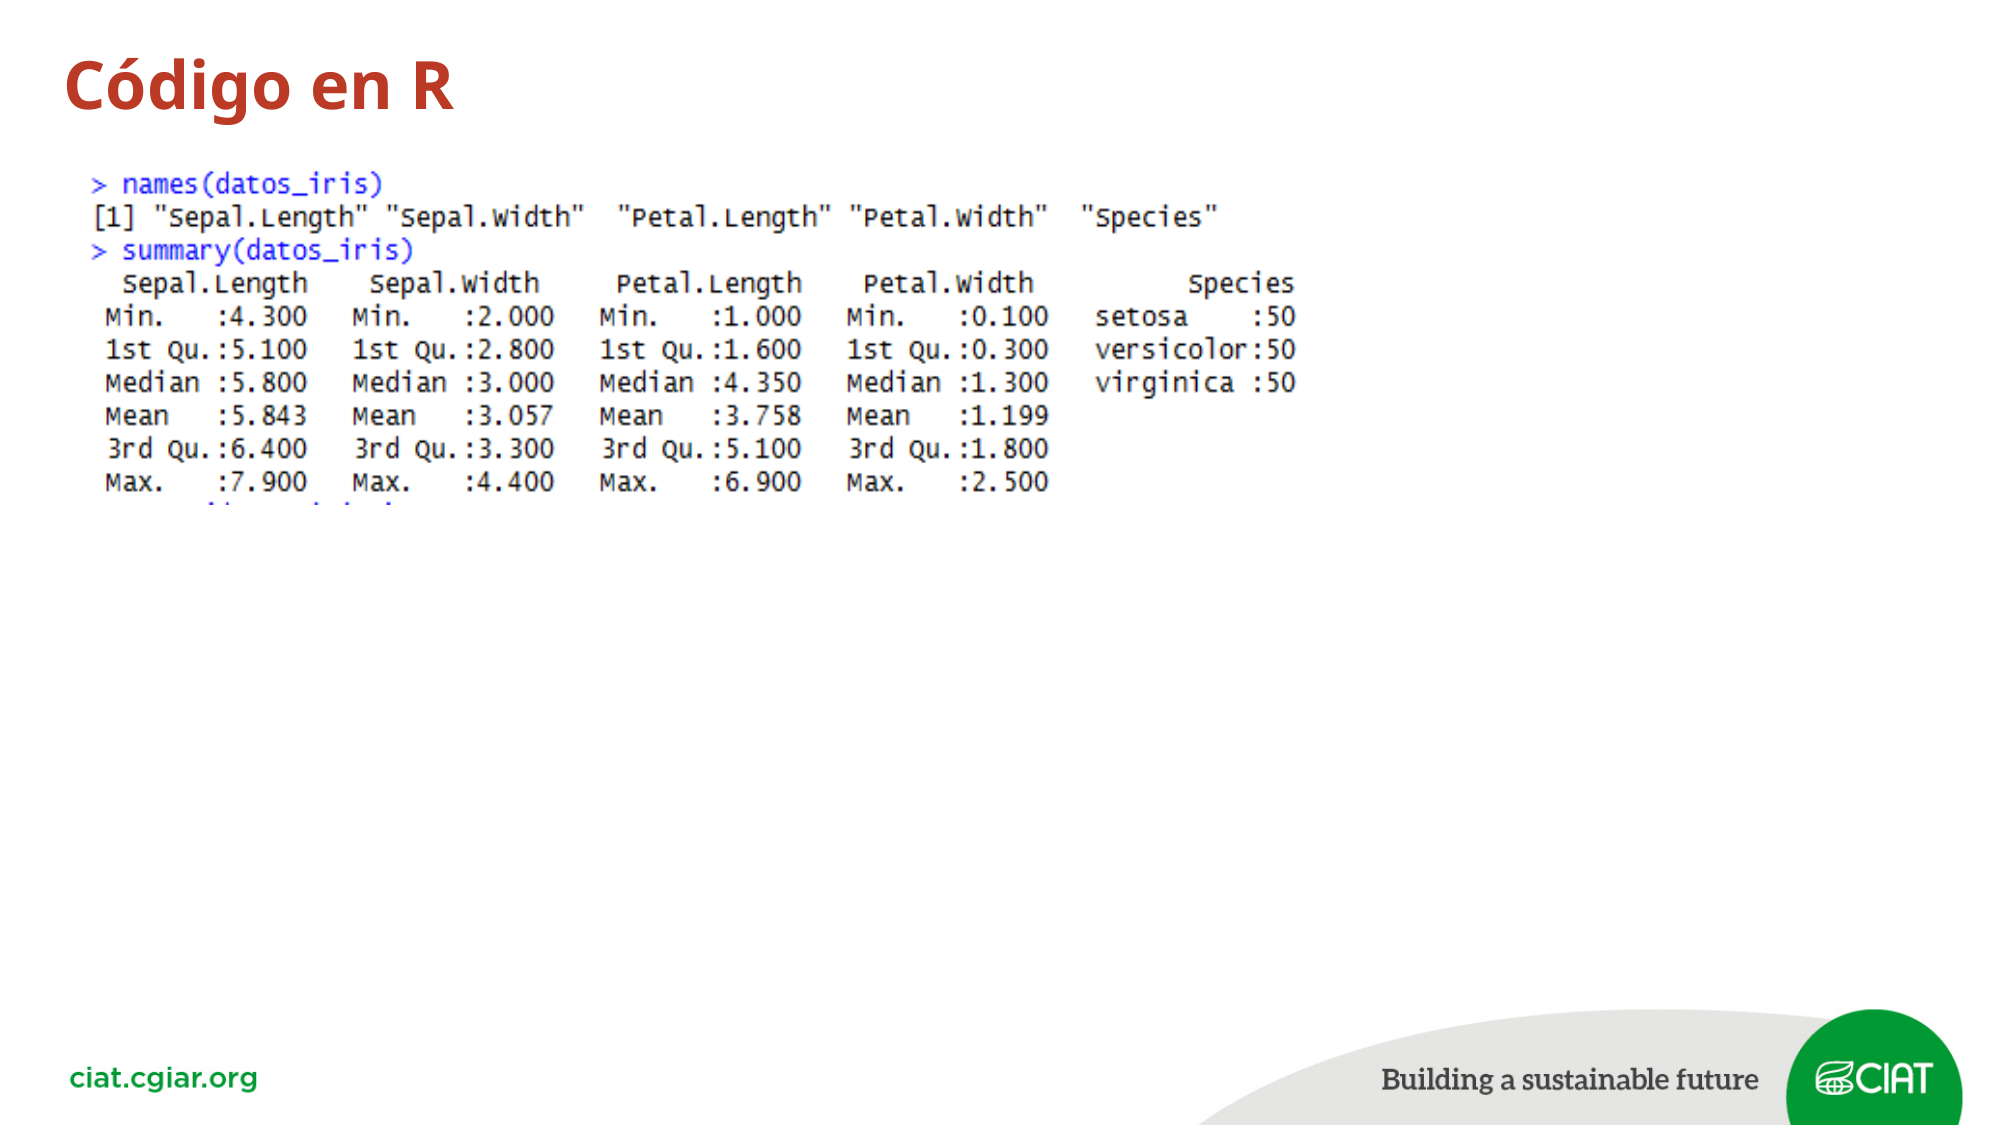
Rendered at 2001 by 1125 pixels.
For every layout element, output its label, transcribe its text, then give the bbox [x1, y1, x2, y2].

title Código en R [48, 44, 1952, 122]
picture [0, 996, 2000, 1125]
picture [84, 161, 1337, 506]
